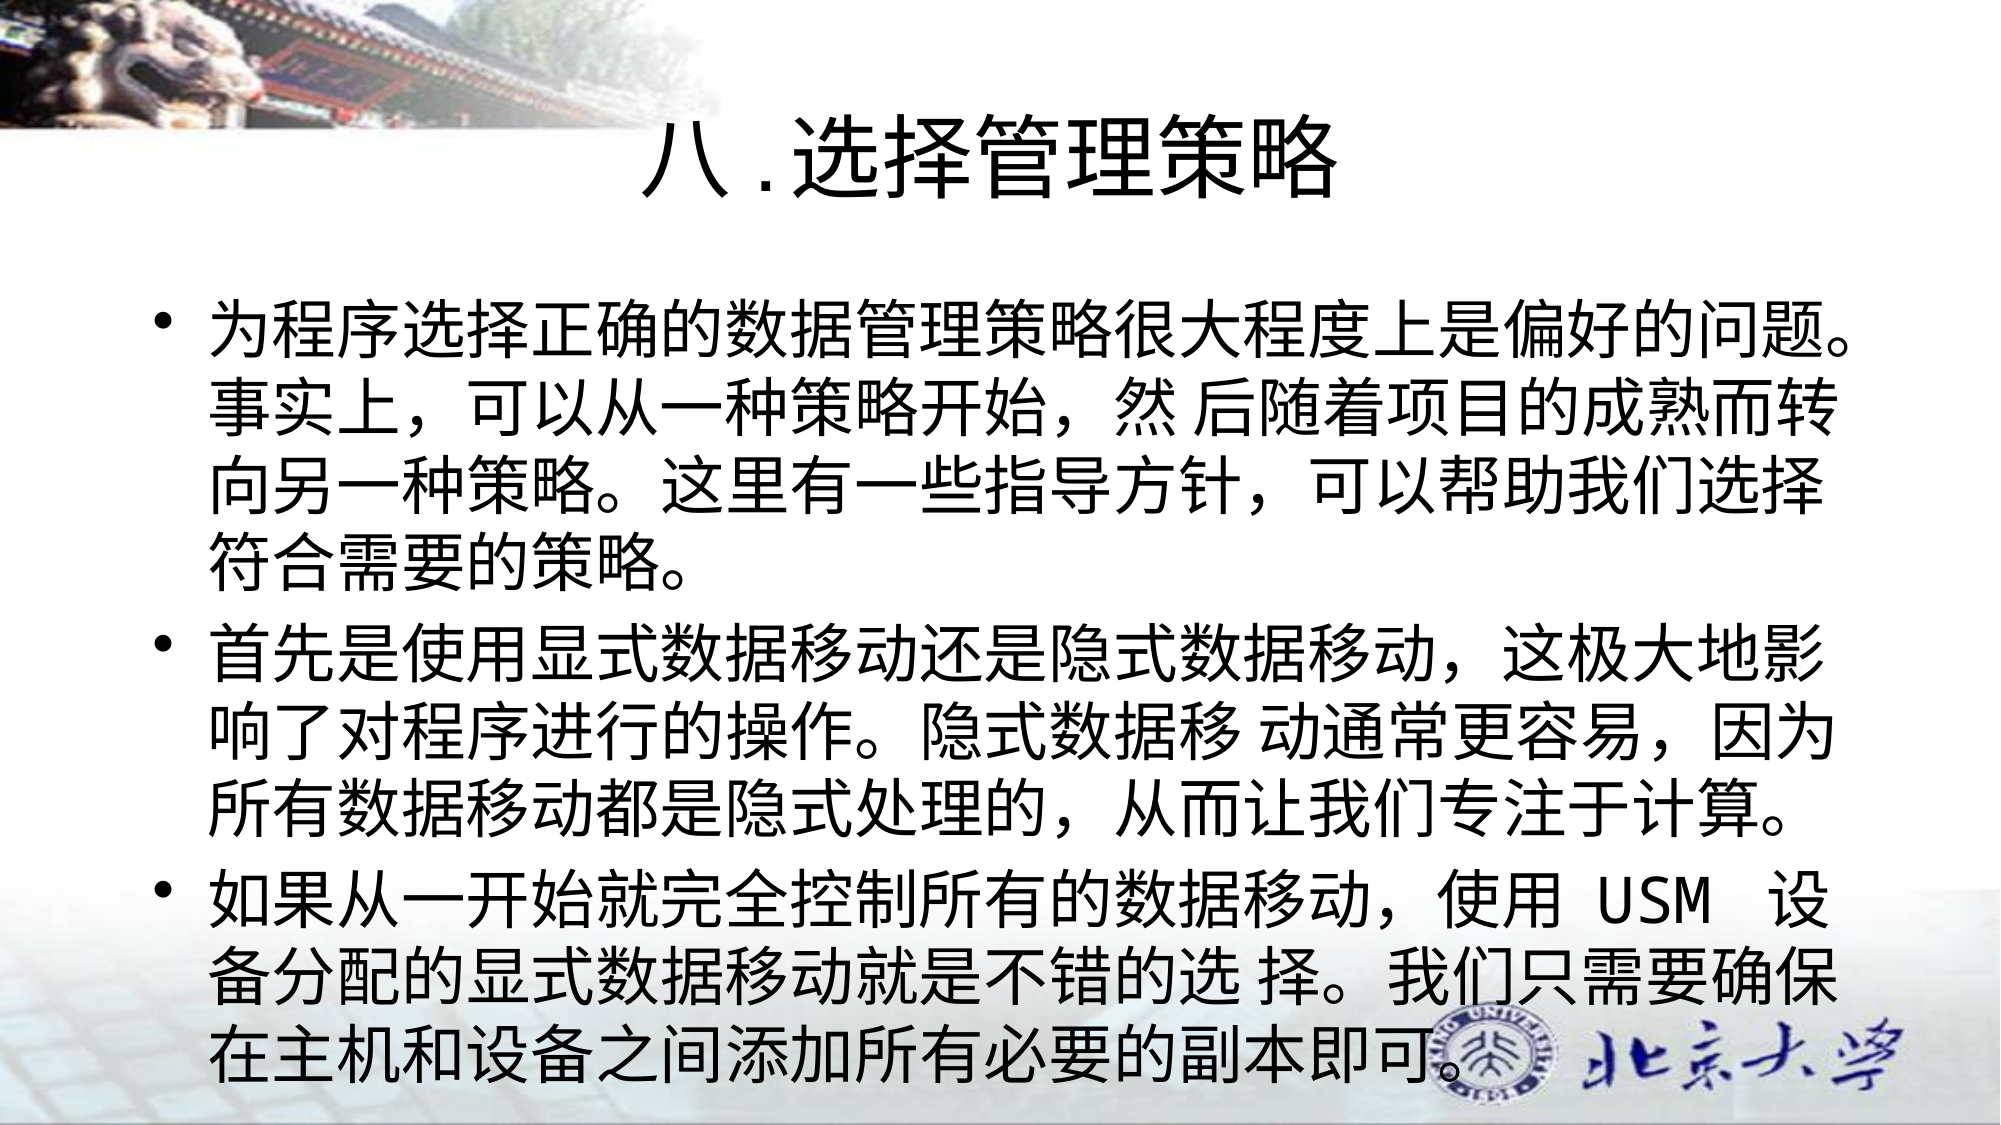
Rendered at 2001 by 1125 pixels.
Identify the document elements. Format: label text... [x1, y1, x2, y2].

list 为程序选择正确的数据管理策略很大程度上是偏好的问题。事实上，可以从一种策略开始，然 后随着项目的成熟而转向另一种策略。这里有一些指导方针，可以帮助我们选择符合需要的策略。 首先是使用显式数据移动还是隐式数据移动，这极大地影响了对程序进行的操作。隐式数据移 动通常更容易，因为所有数据移动都是隐式处理的，从而让我们专注于计算。 如果从一开始就完全控制所有的数据移动，使用 USM 设备分配的显式数据移动就是不错的选 择。我们只需要确保在主机和设备之间添加所有必要的副本即可。 [137, 281, 1863, 1125]
picture [0, 0, 2000, 1125]
title 八. 选择管理策略 [137, 88, 1863, 221]
